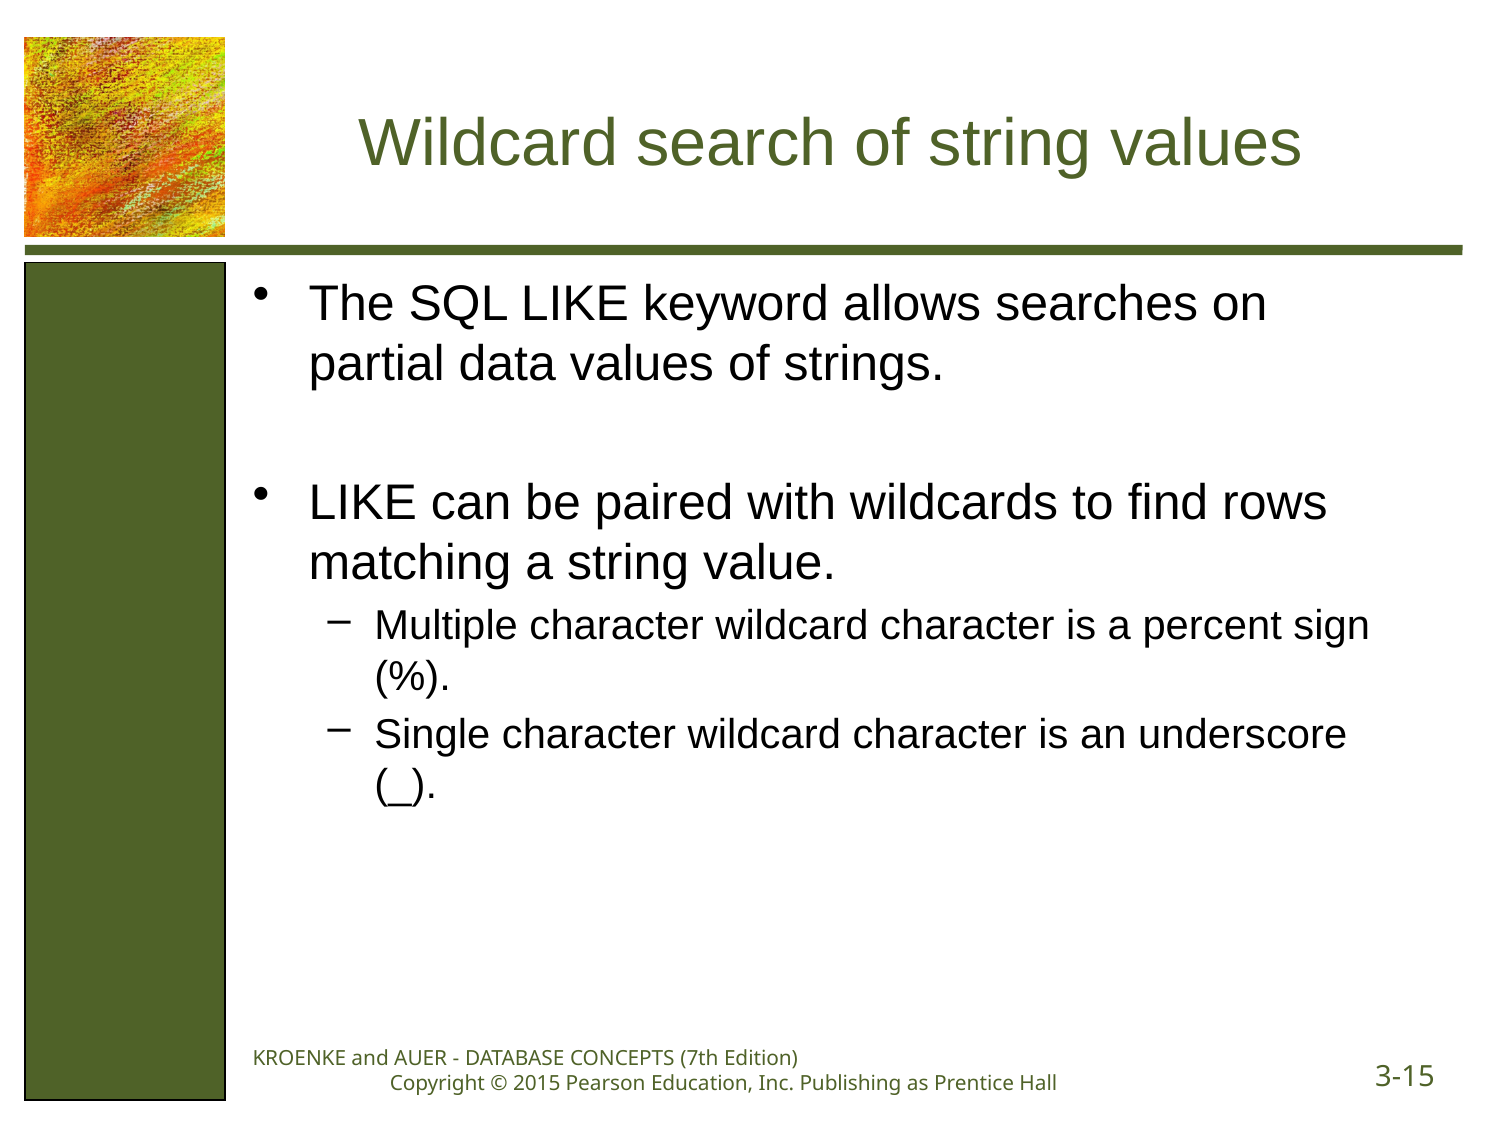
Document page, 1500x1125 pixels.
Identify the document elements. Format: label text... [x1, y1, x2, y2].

title Wildcard search of string values [237, 44, 1426, 233]
footer KROENKE and AUER - DATABASE CONCEPTS (7th Edition) Copyright © 2015 Pearson Education, Inc. Publishing as Prentice Hall [237, 1037, 1088, 1104]
slide_number 3-15 [1287, 1049, 1451, 1103]
picture [24, 37, 225, 237]
list The SQL LIKE keyword allows searches on partial data values of strings. LIKE can be paired with wildcards to find rows matching a string value. Multiple character wildcard character is a percent sign (%). Single character wildcard character is an underscore (_). [237, 262, 1426, 1026]
